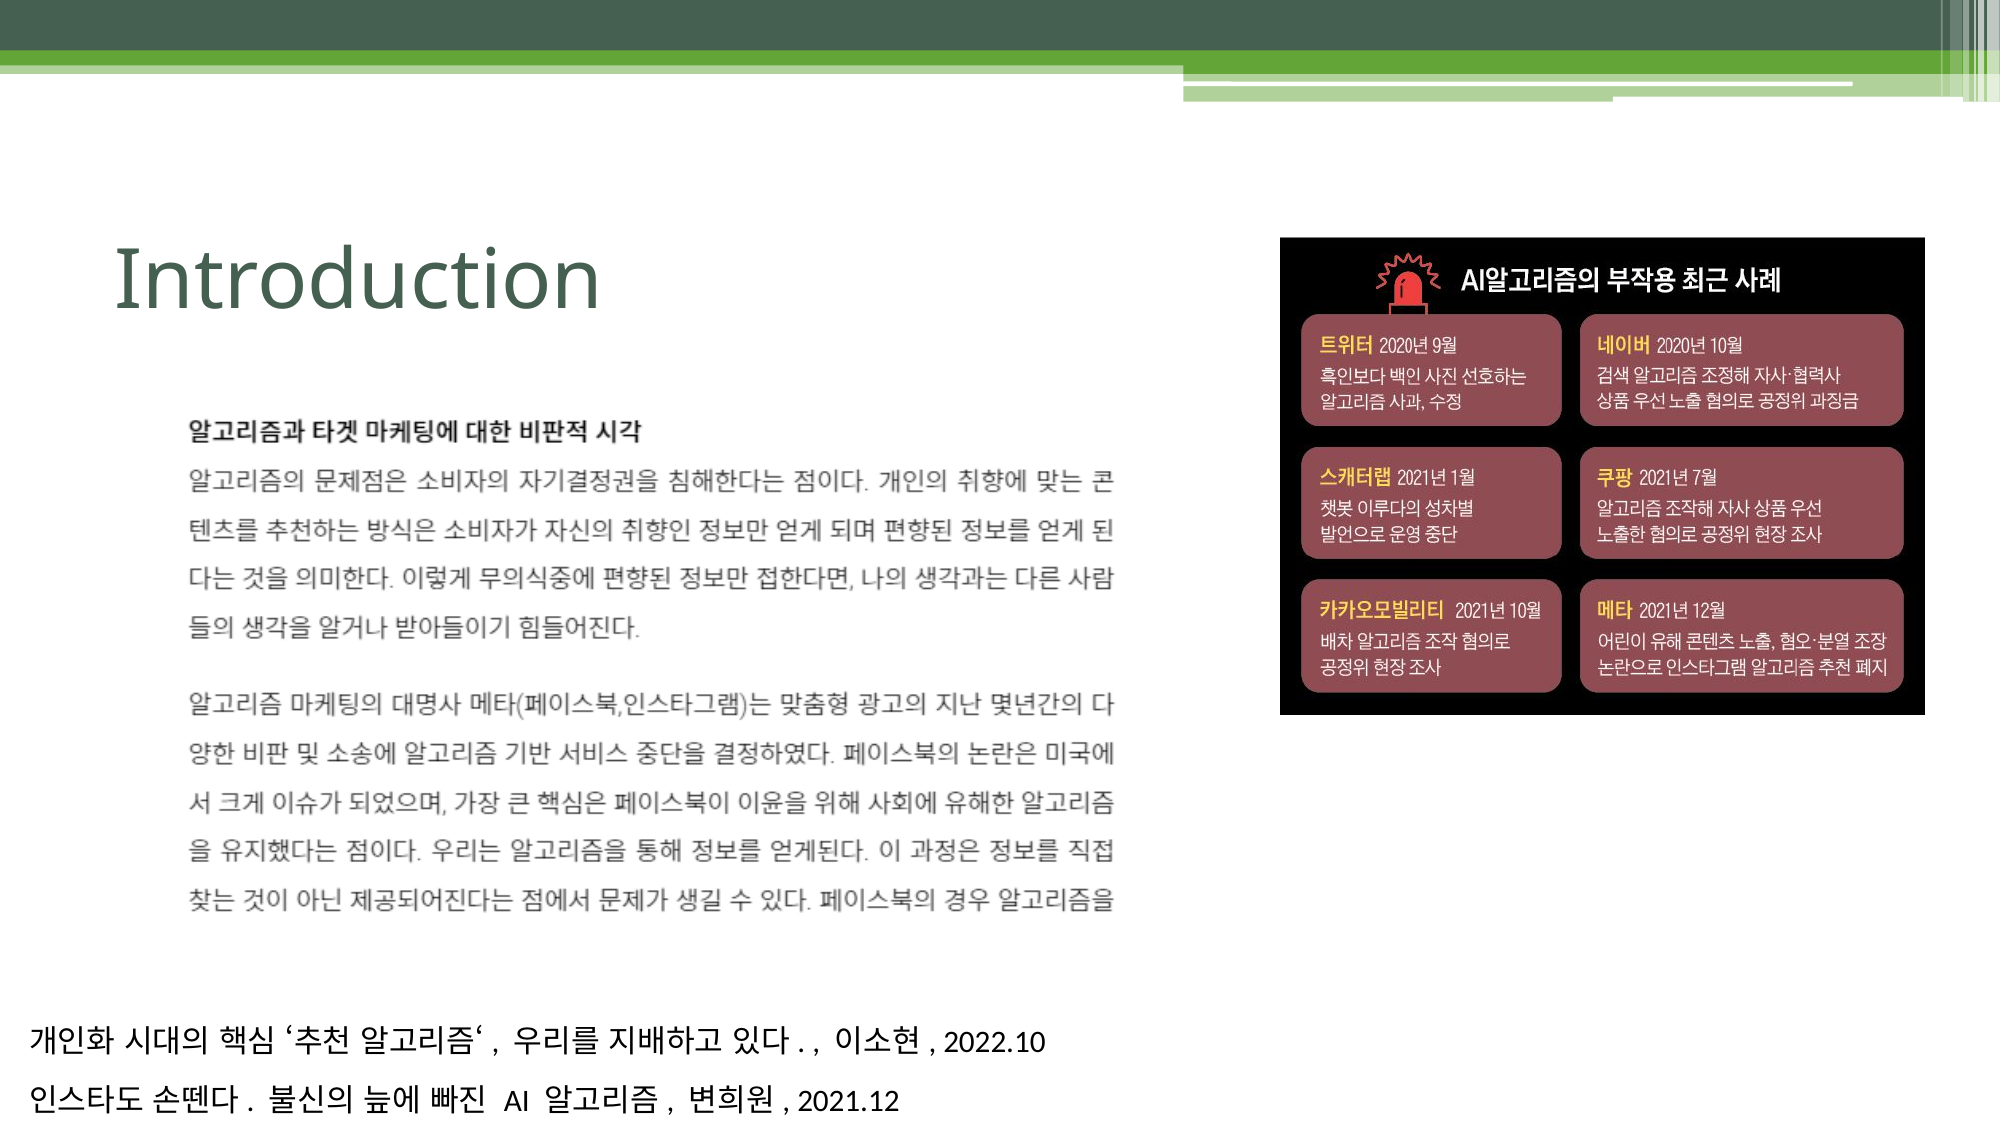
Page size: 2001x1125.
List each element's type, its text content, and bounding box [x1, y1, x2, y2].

text_box 인스타도 손뗀다. 불신의 늪에 빠진 AI 알고리즘, 변희원, 2021.12 [14, 1072, 1309, 1125]
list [170, 411, 1133, 921]
text_box 개인화 시대의 핵심 ‘추천 알고리즘‘, 우리를 지배하고 있다. , 이소현, 2022.10 [14, 1014, 1309, 1067]
title Introduction [99, 187, 1900, 363]
picture [1280, 237, 1925, 715]
